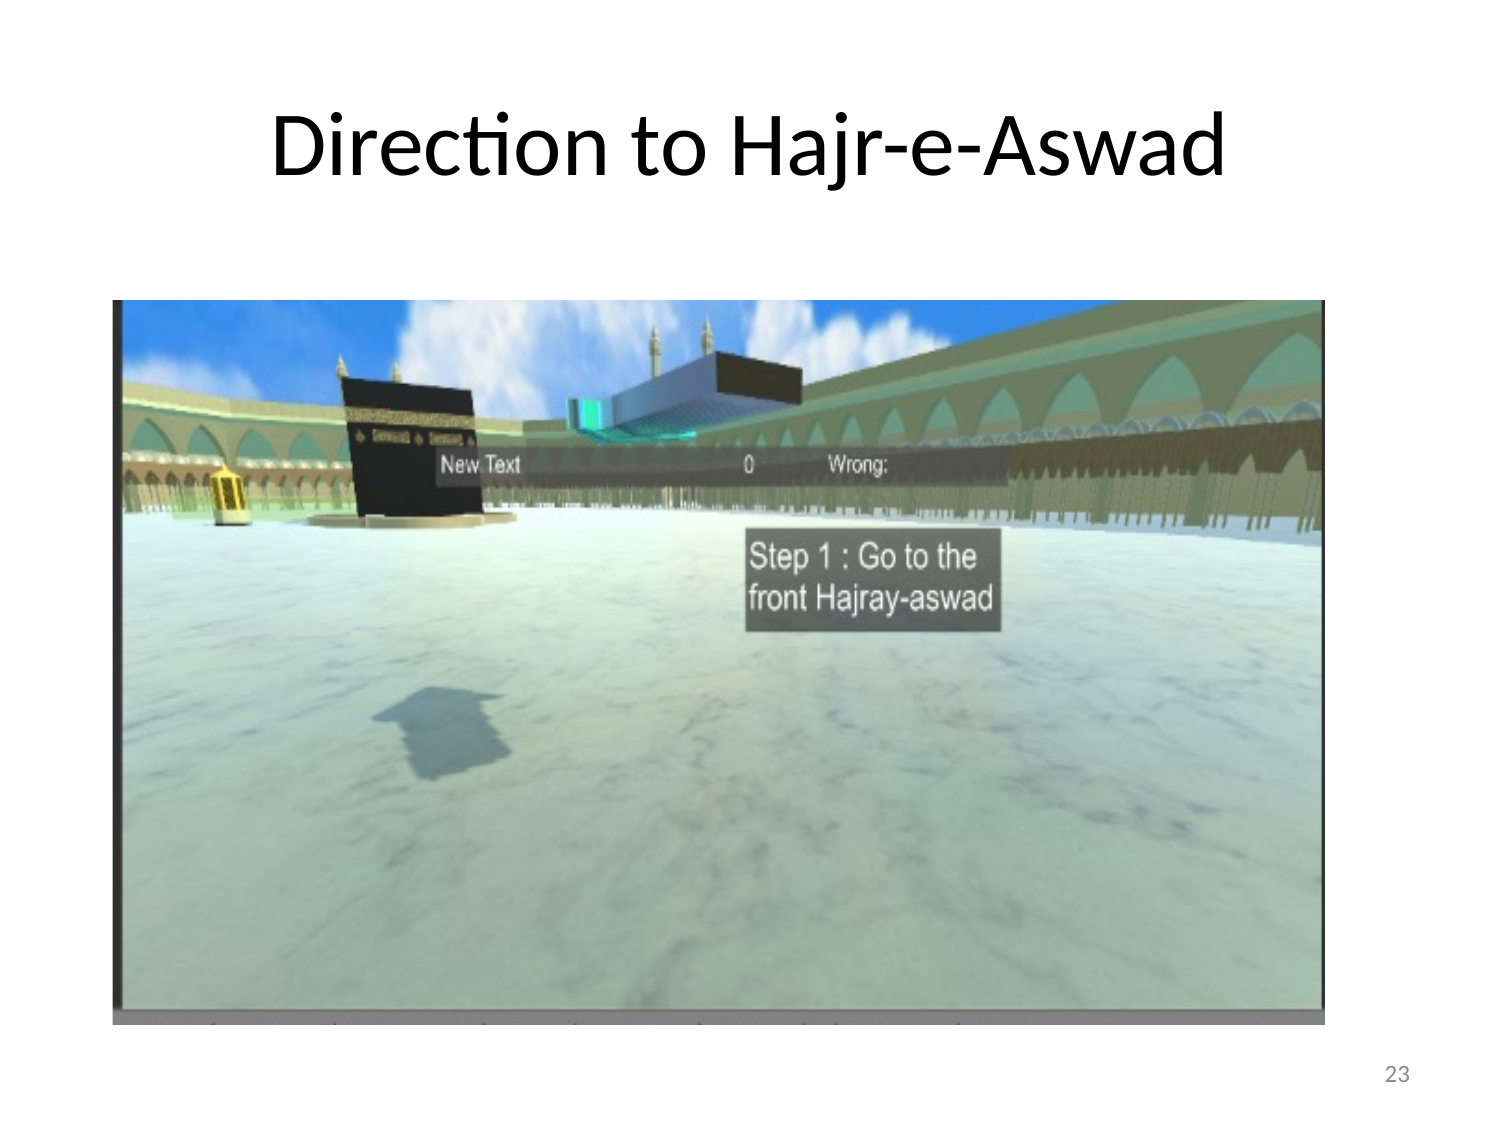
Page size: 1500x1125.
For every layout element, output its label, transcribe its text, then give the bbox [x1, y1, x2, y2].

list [112, 299, 1326, 1026]
slide_number 23 [1074, 1042, 1425, 1103]
title Direction to Hajr-e-Aswad [75, 45, 1425, 233]
